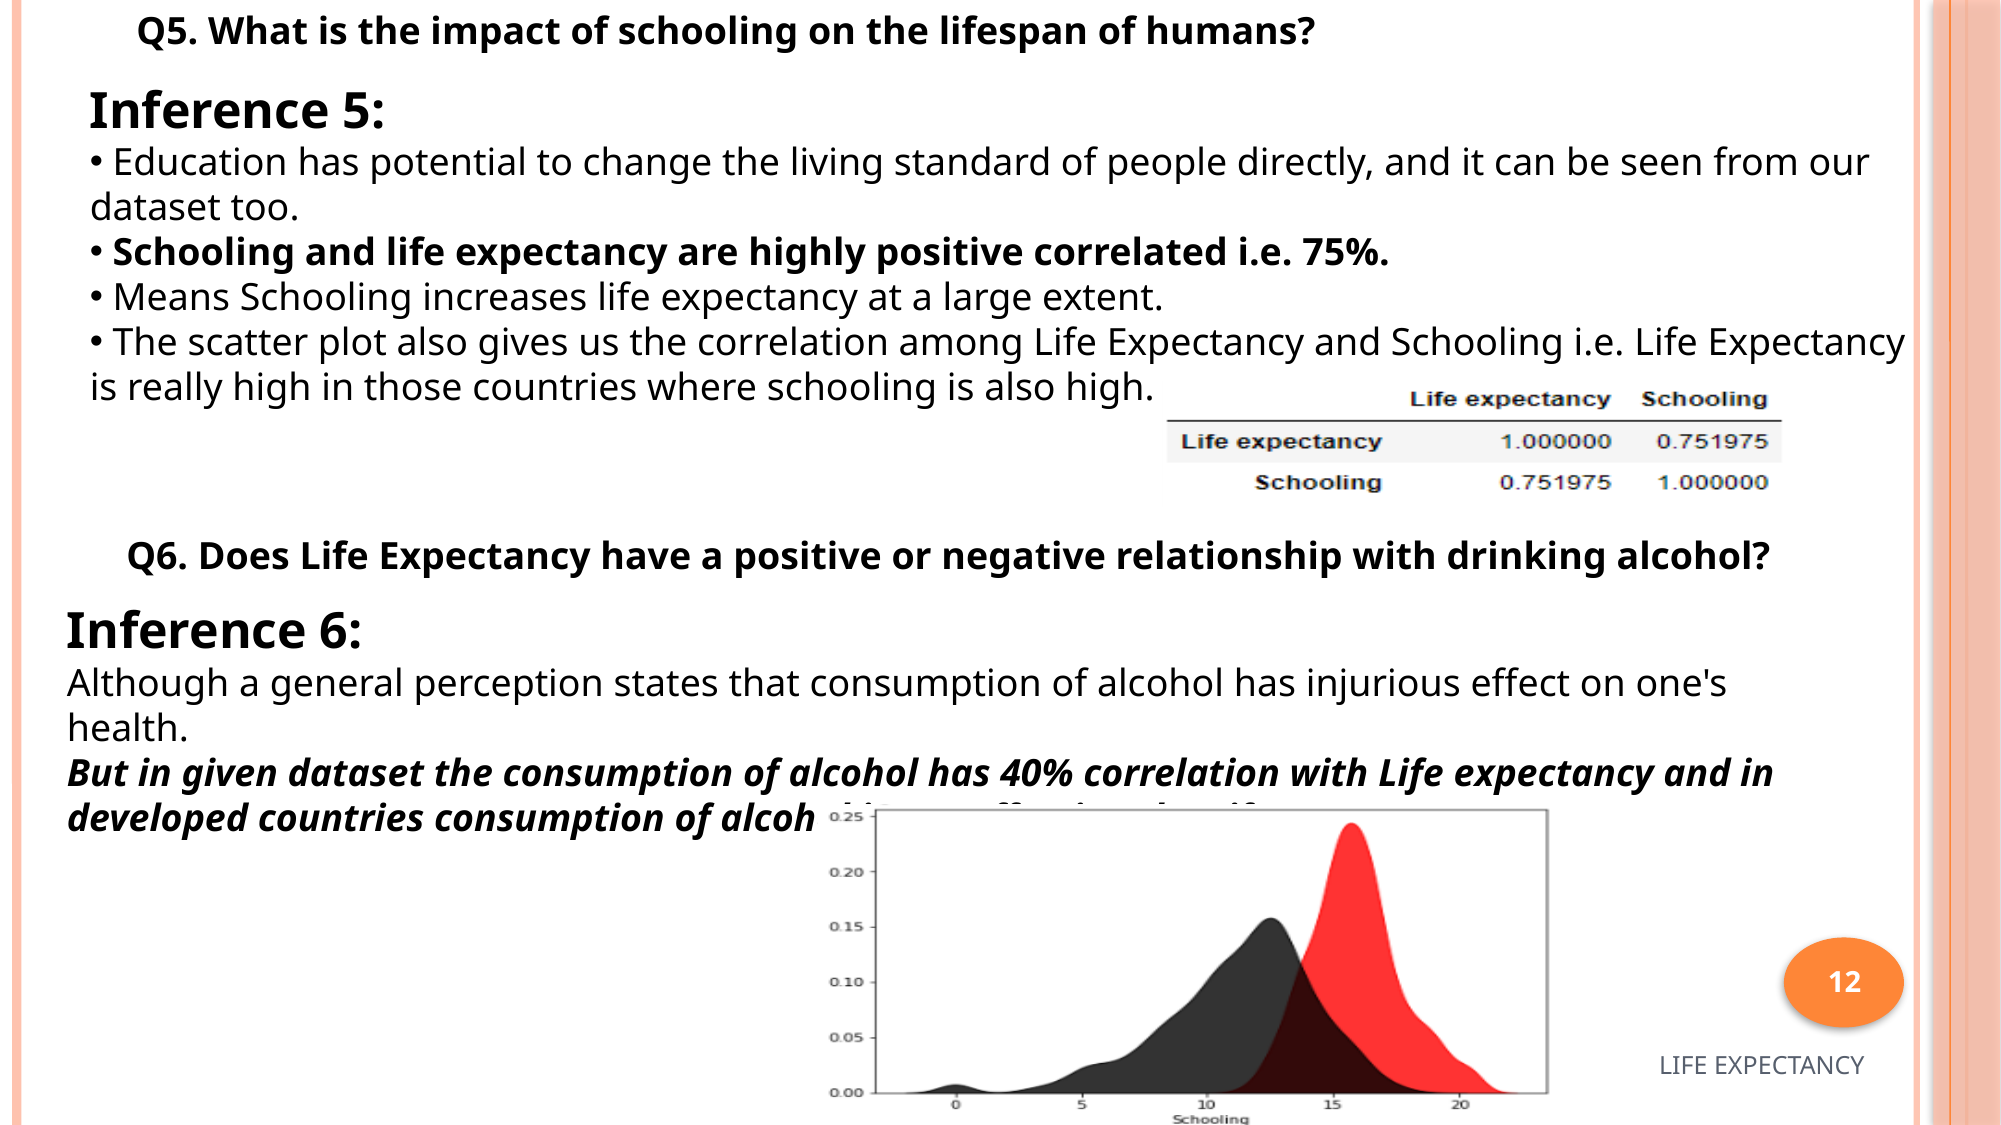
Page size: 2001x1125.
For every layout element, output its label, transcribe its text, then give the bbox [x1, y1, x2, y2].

picture [818, 803, 1568, 1125]
text_box Q5. What is the impact of schooling on the lifespan of humans? [121, 0, 1333, 60]
text_box Inference 6: Although a general perception states that consumption of alcohol has injurious effect on one's health. But in given dataset the consumption of alcohol has 40% correlation with Life expectancy and in developed countries consumption of alcohol is not affecting the Life Expectancy. [52, 591, 1859, 892]
footer LIFE EXPECTANCY [1644, 1034, 1971, 1095]
text_box Inference 5: Education has potential to change the living standard of people directly, and it can be seen from our dataset too. Schooling and life expectancy are highly positive correlated i.e. 75%. Means Schooling increases life expectancy at a large extent. The scatter plot also gives us the correlation among Life Expectancy and Schooling i.e. Life Expectancy is really high in those countries where schooling is also high. [75, 70, 1959, 461]
slide_number 12 [1777, 940, 1912, 1027]
picture [1160, 380, 1799, 507]
text_box Q6. Does Life Expectancy have a positive or negative relationship with drinking alcohol? [111, 524, 1788, 630]
